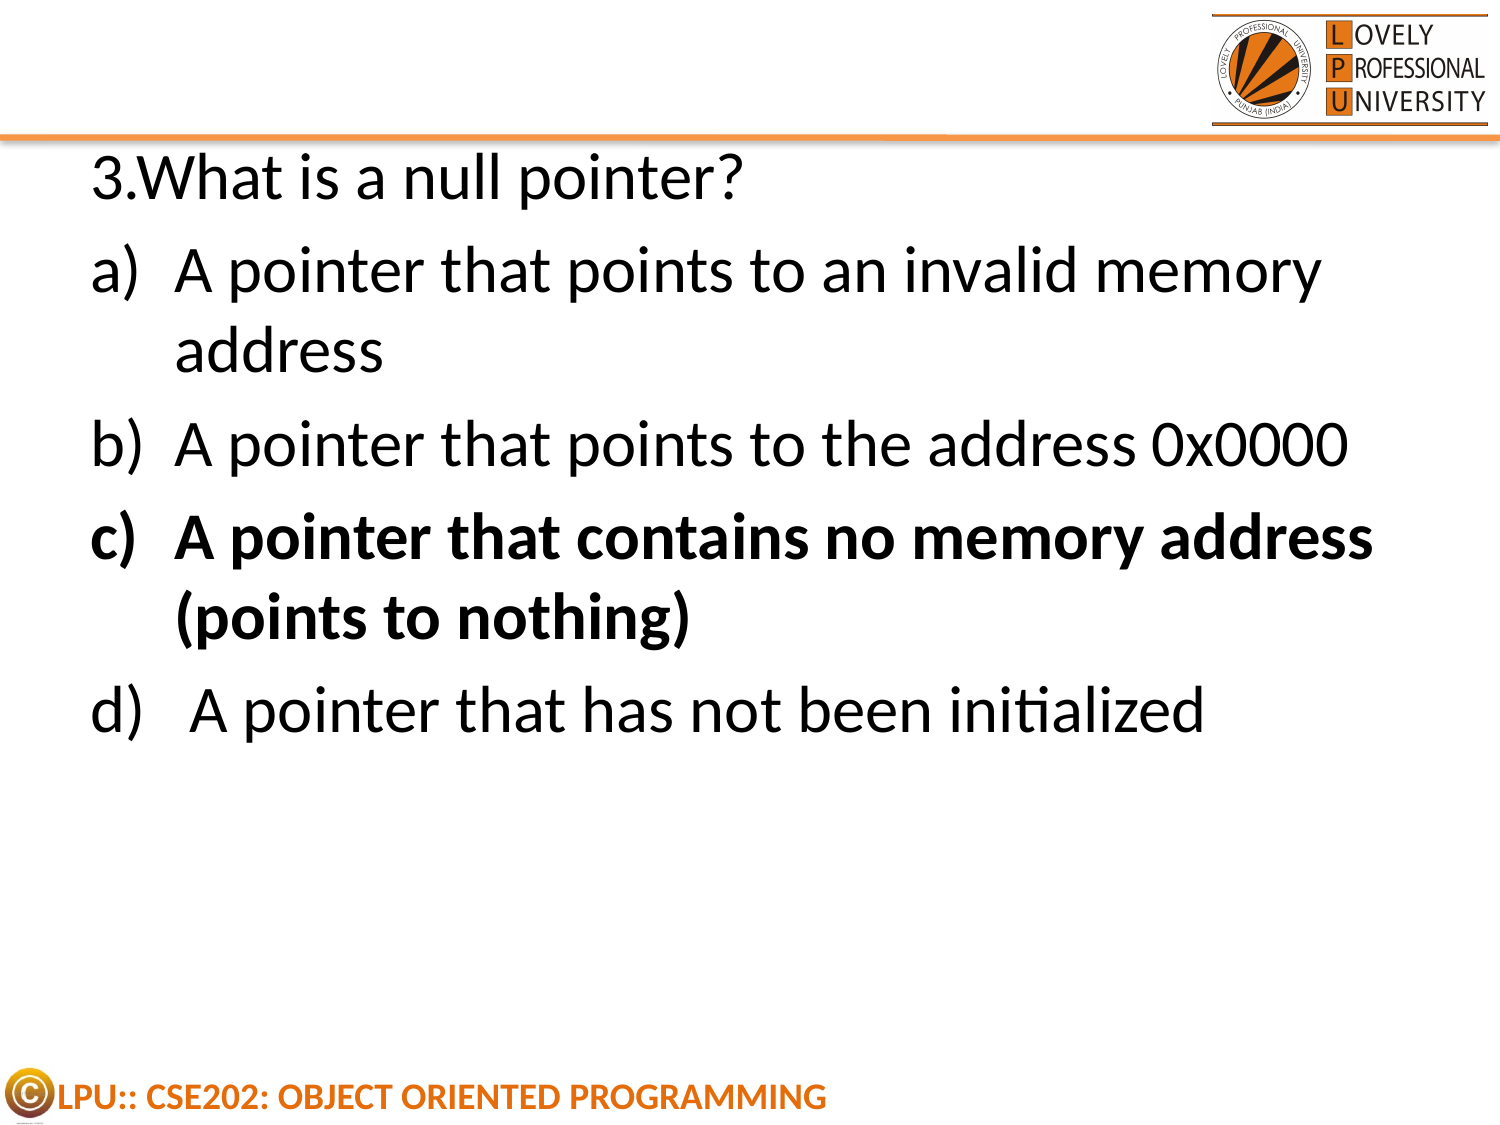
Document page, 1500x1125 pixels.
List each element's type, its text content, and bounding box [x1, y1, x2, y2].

list 3.What is a null pointer? A pointer that points to an invalid memory address A pointer that points to the address 0x0000 A pointer that contains no memory address (points to nothing) A pointer that has not been initialized [75, 125, 1425, 1005]
picture [1212, 14, 1488, 126]
picture [0, 1063, 59, 1125]
